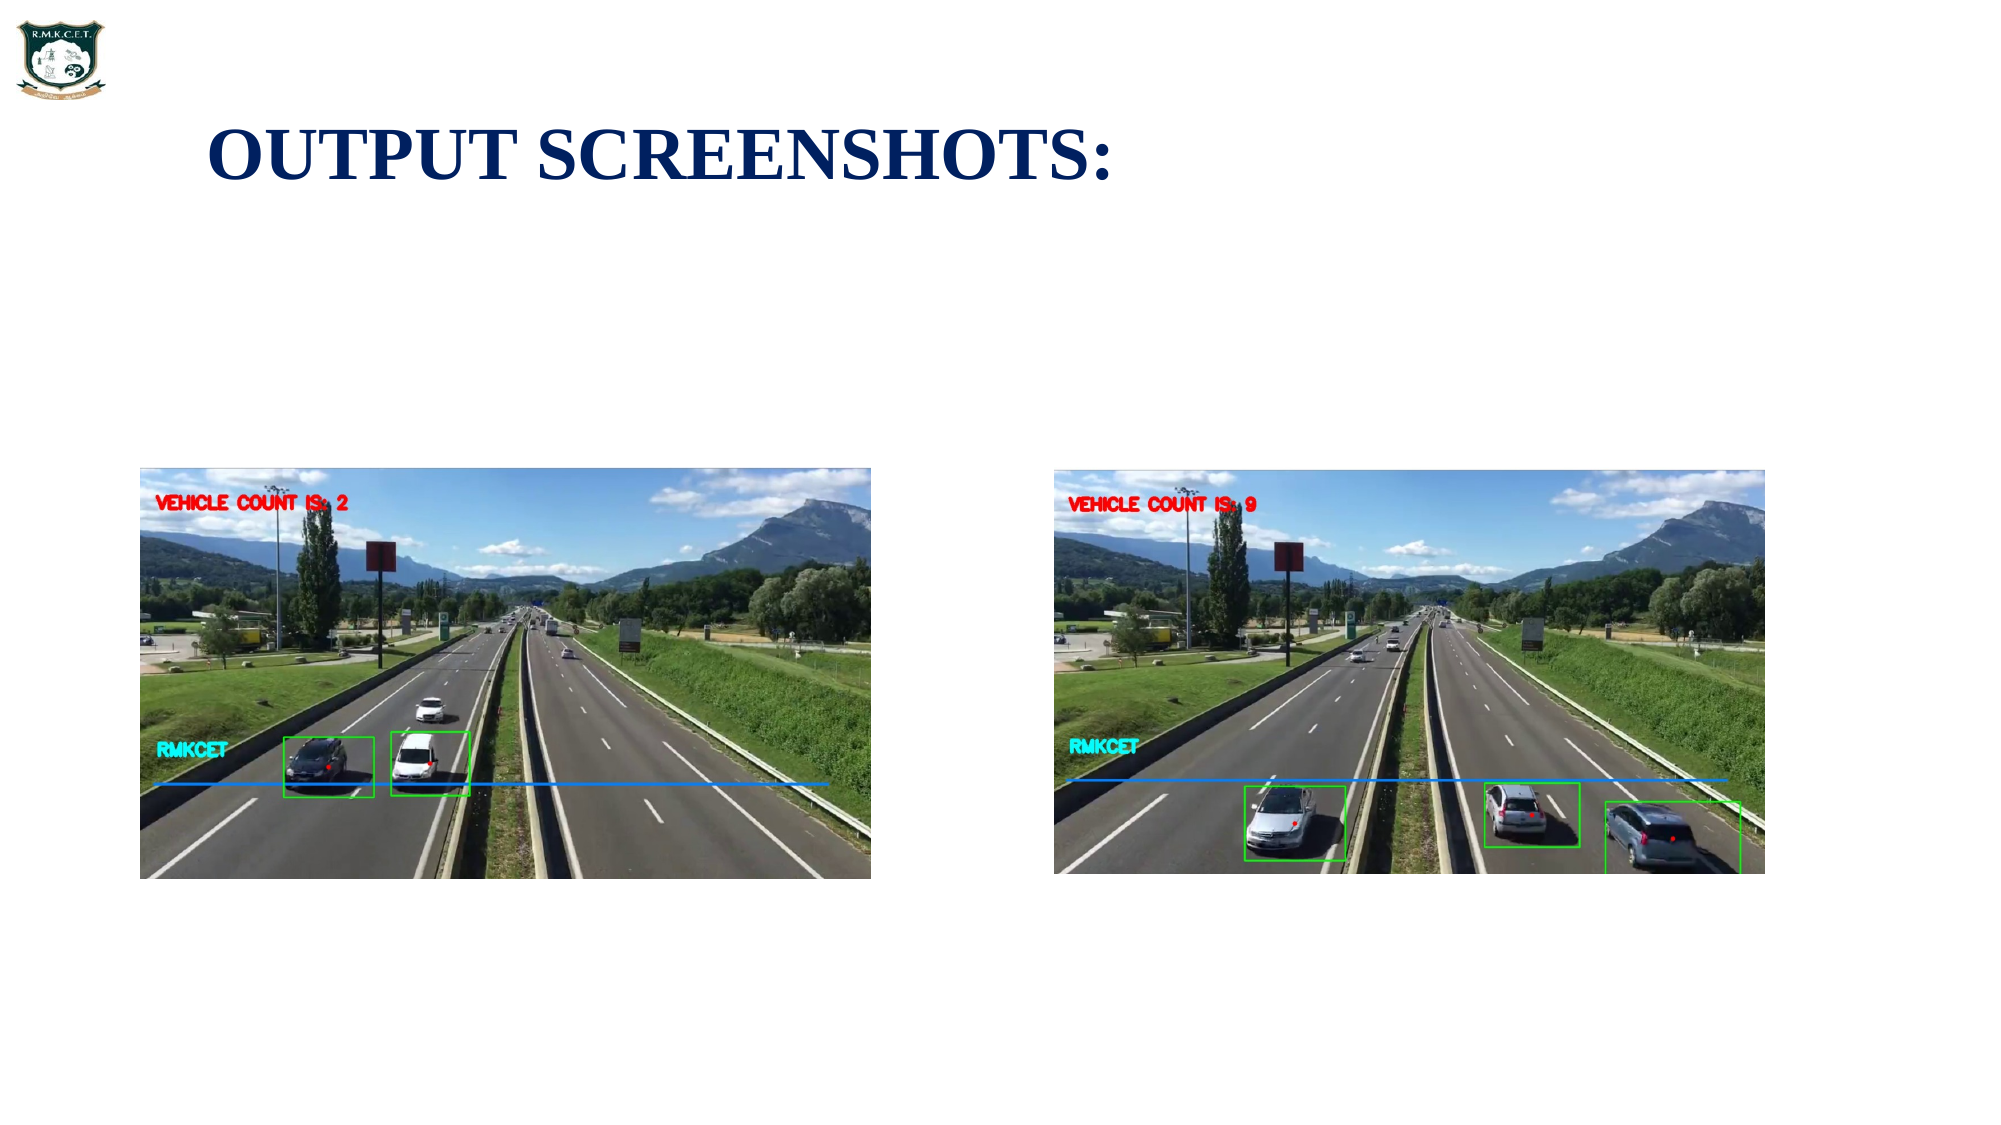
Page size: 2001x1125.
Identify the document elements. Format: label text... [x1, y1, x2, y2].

picture [15, 20, 106, 100]
picture [140, 467, 871, 879]
title OUTPUT SCREENSHOTS: [191, 59, 1620, 252]
picture [1054, 467, 1765, 874]
